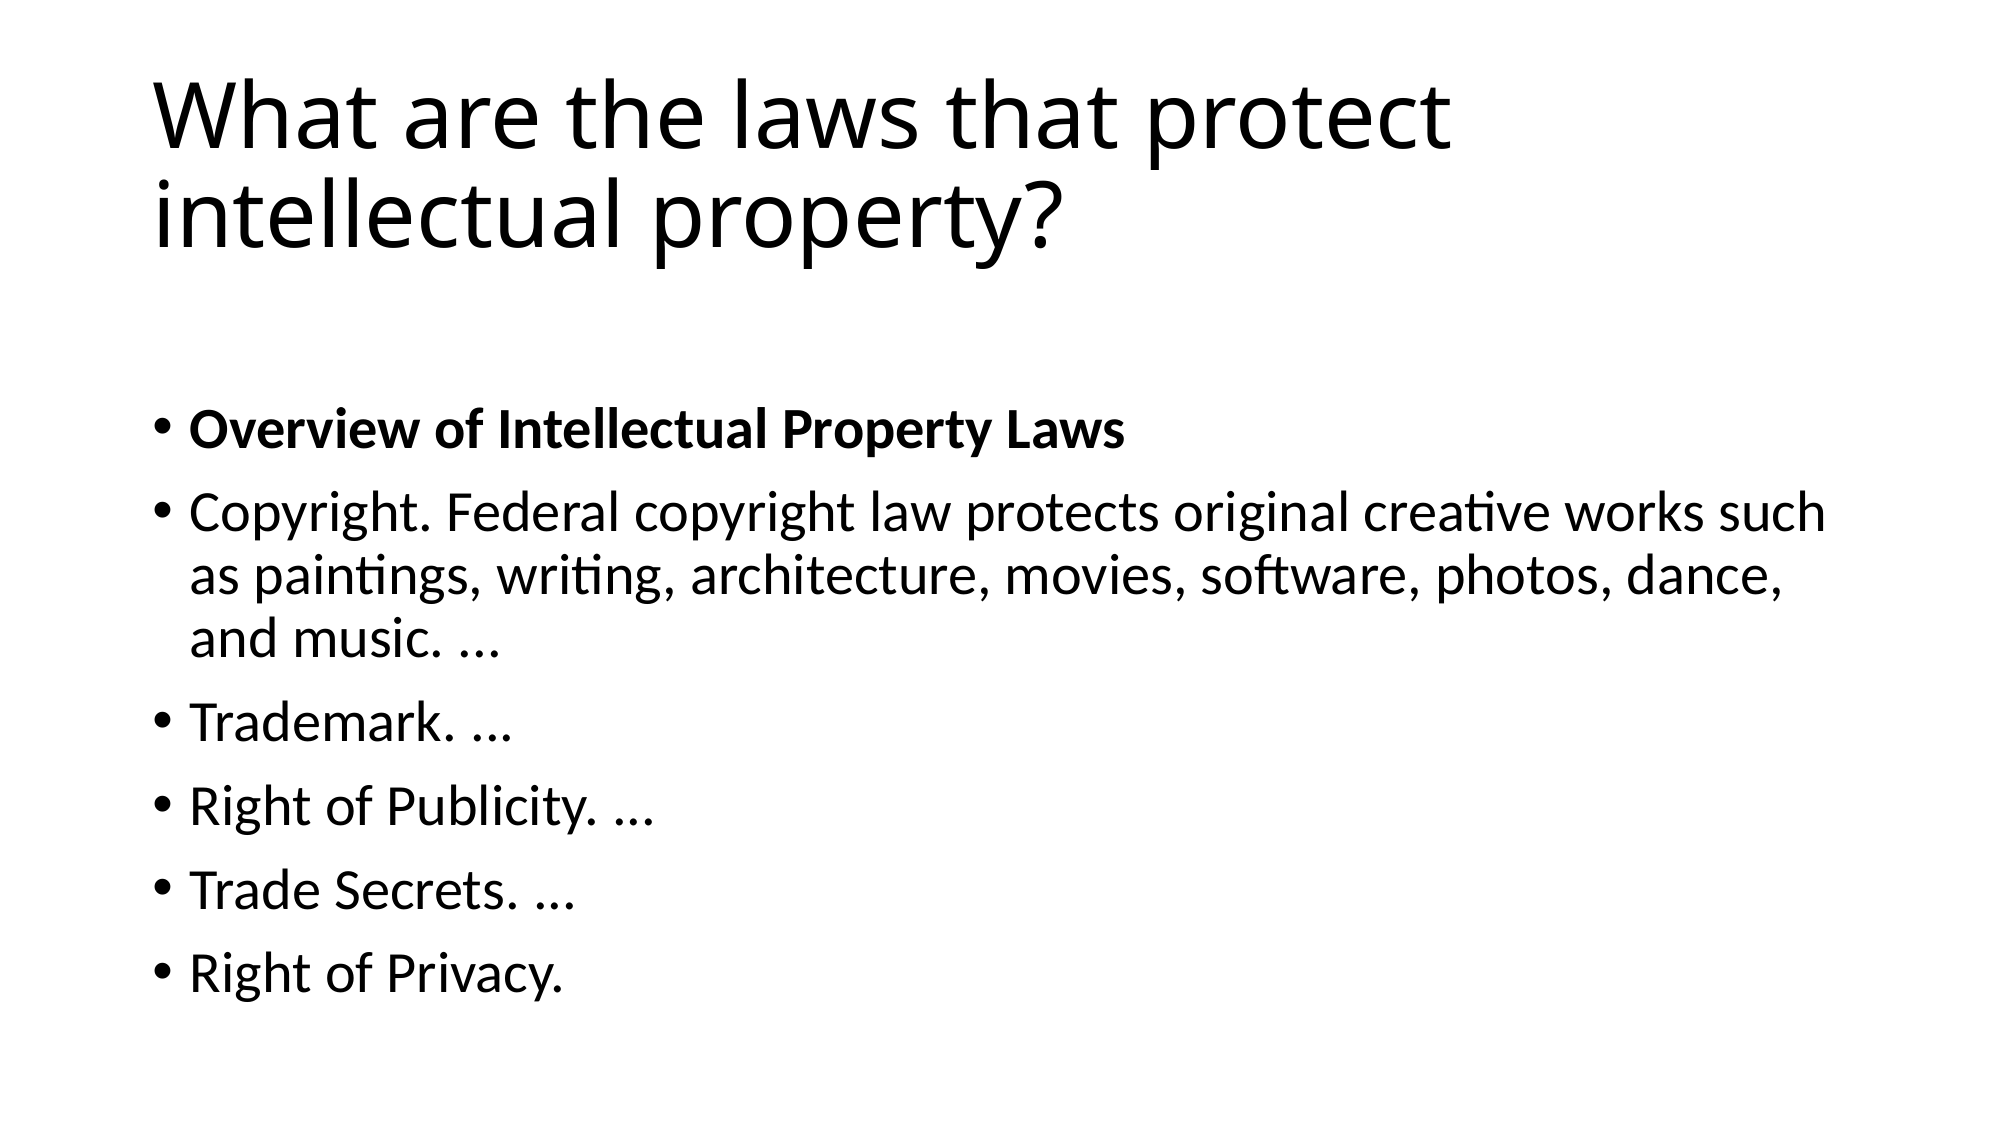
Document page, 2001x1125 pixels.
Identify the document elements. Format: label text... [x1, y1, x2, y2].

list Overview of Intellectual Property Laws Copyright. Federal copyright law protects original creative works such as paintings, writing, architecture, movies, software, photos, dance, and music. ... Trademark. ... Right of Publicity. ... Trade Secrets. ... Right of Privacy. [137, 299, 1863, 1014]
title What are the laws that protect intellectual property? [137, 59, 1863, 278]
